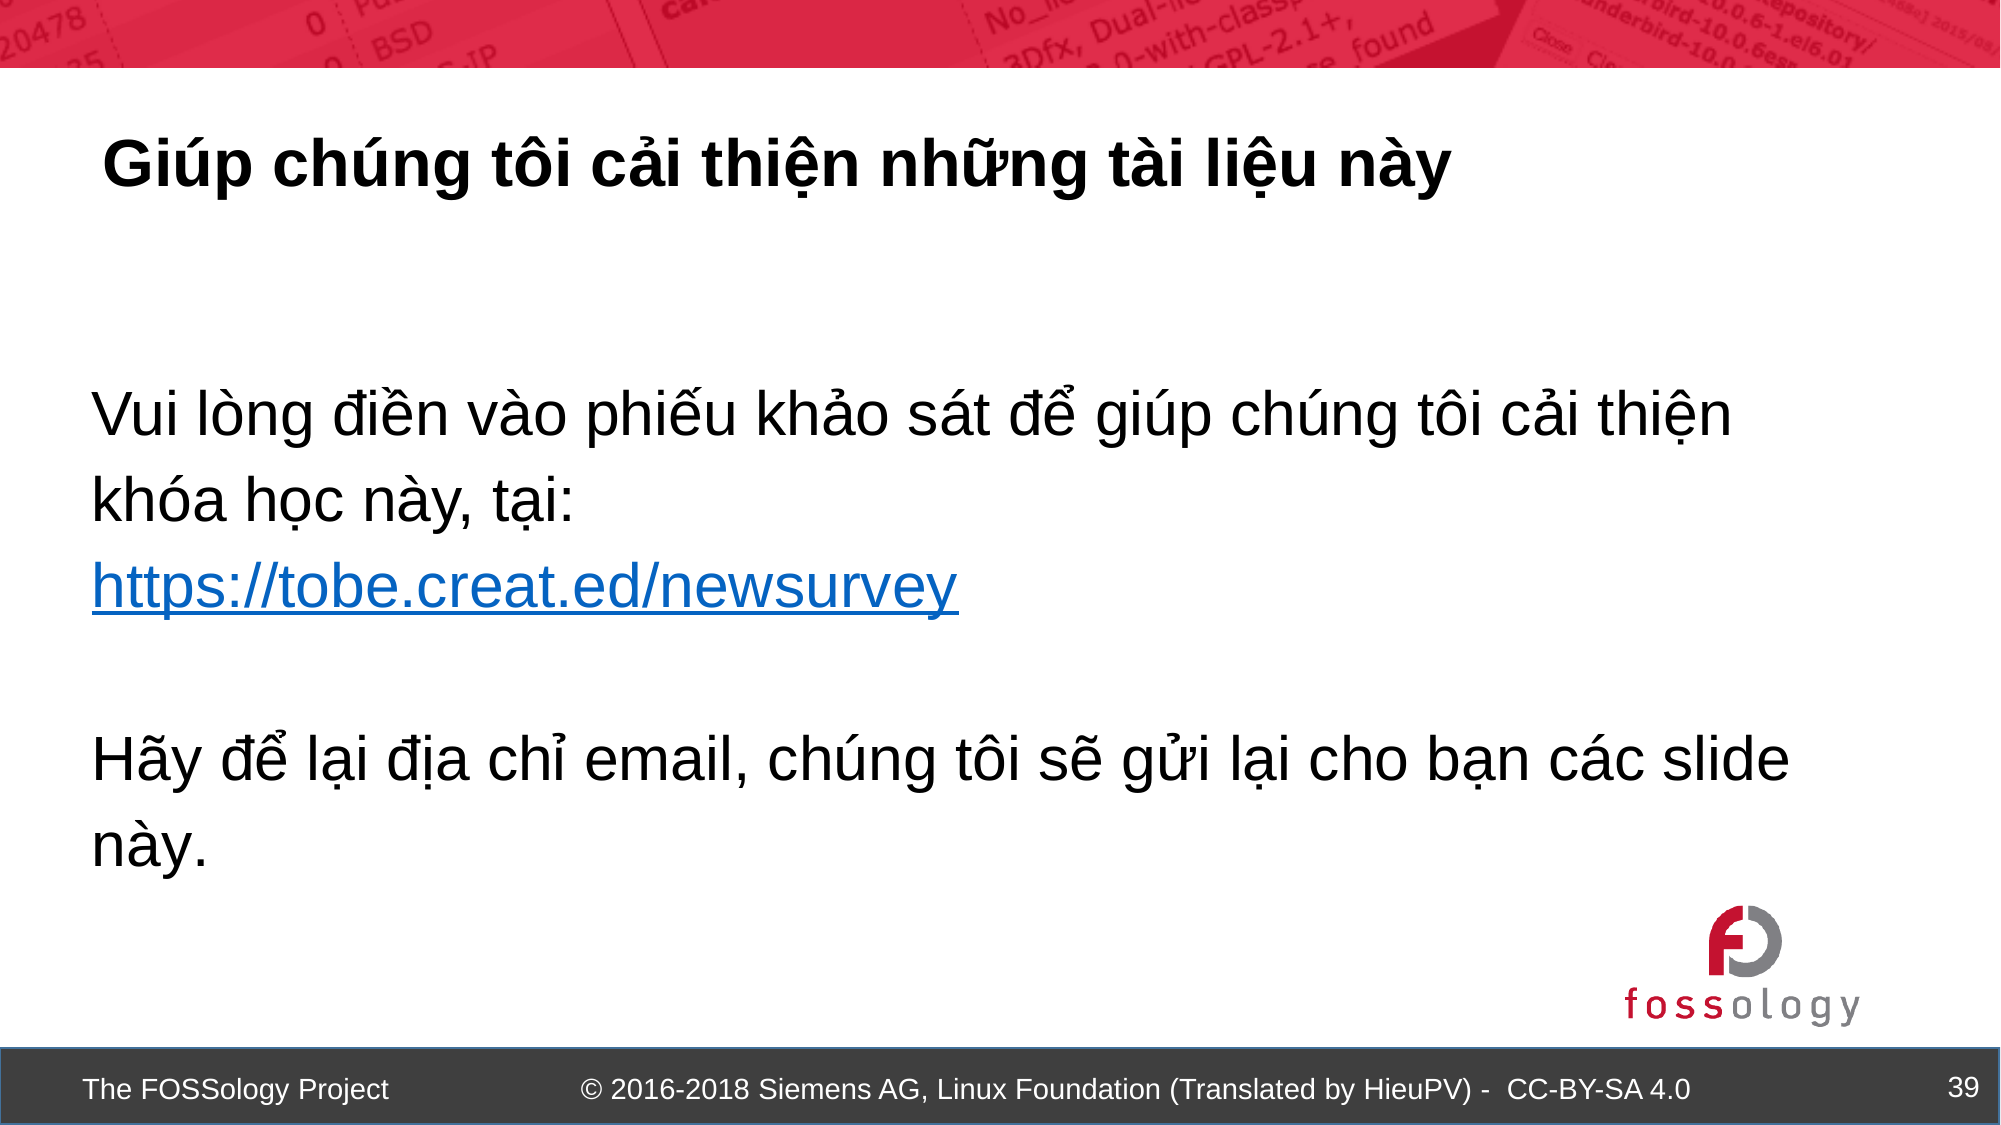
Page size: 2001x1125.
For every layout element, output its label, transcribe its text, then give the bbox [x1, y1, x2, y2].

text_box Giúp chúng tôi cải thiện những tài liệu này [0, 60, 2000, 239]
text_box Vui lòng điền vào phiếu khảo sát để giúp chúng tôi cải thiện khóa học này, tại: https://tobe.creat.ed/newsurvey Hãy để lại địa chỉ email, chúng tôi sẽ gửi lại cho bạn các slide này. [76, 267, 1882, 1060]
picture [0, 0, 2001, 68]
